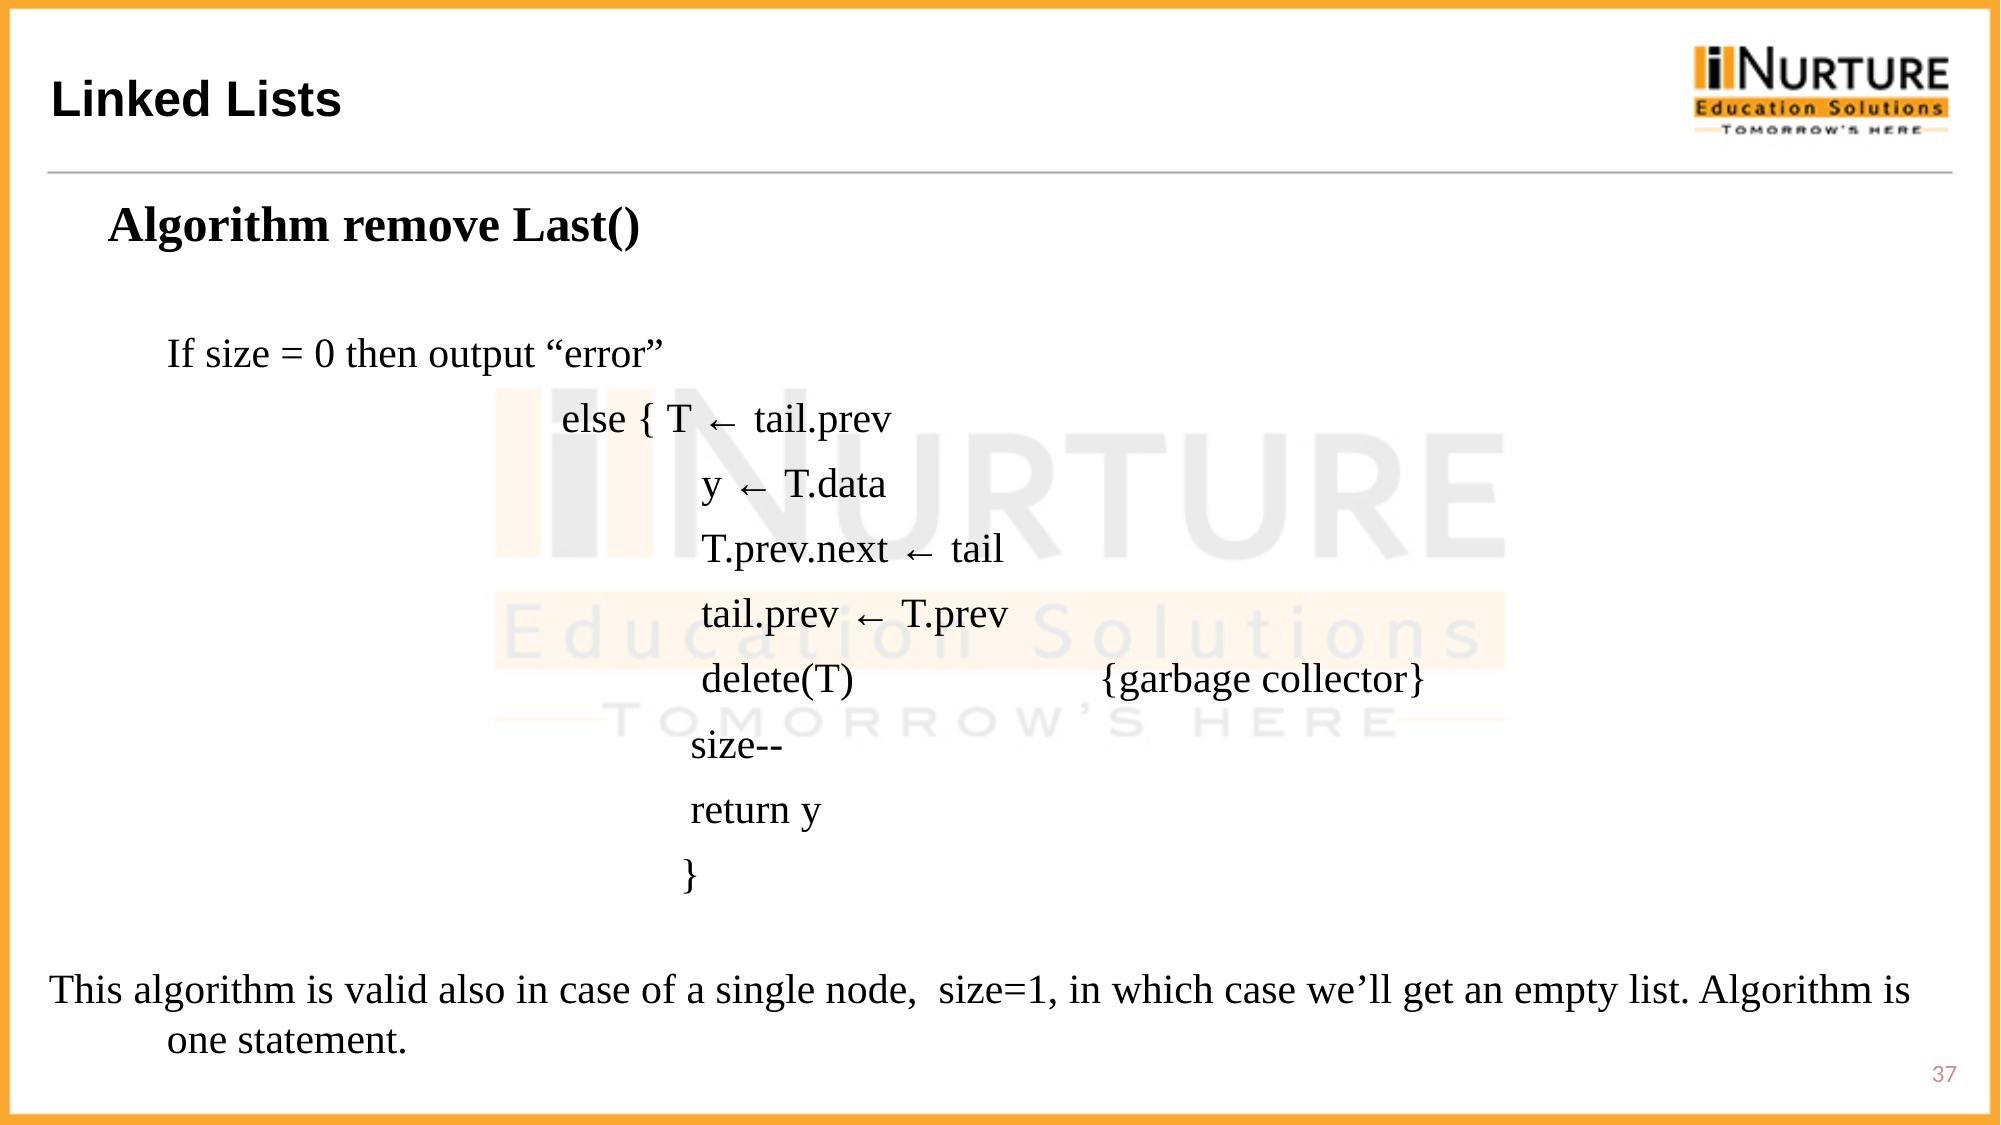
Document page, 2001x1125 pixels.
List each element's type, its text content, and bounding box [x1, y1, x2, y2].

slide_number 37 [1901, 1042, 1973, 1103]
text_box Linked Lists [33, 59, 1716, 134]
picture [0, 0, 2001, 1125]
text_box Algorithm remove Last() If size = 0 then output “error” else { T ← tail.prev y ← T.data T.prev.next ← tail tail.prev ← T.prev delete(T) {garbage collector} size-- return y } This algorithm is valid also in case of a single node, size=1, in which case we’ll get an empty list. Algorithm is one statement. [33, 183, 1937, 1069]
